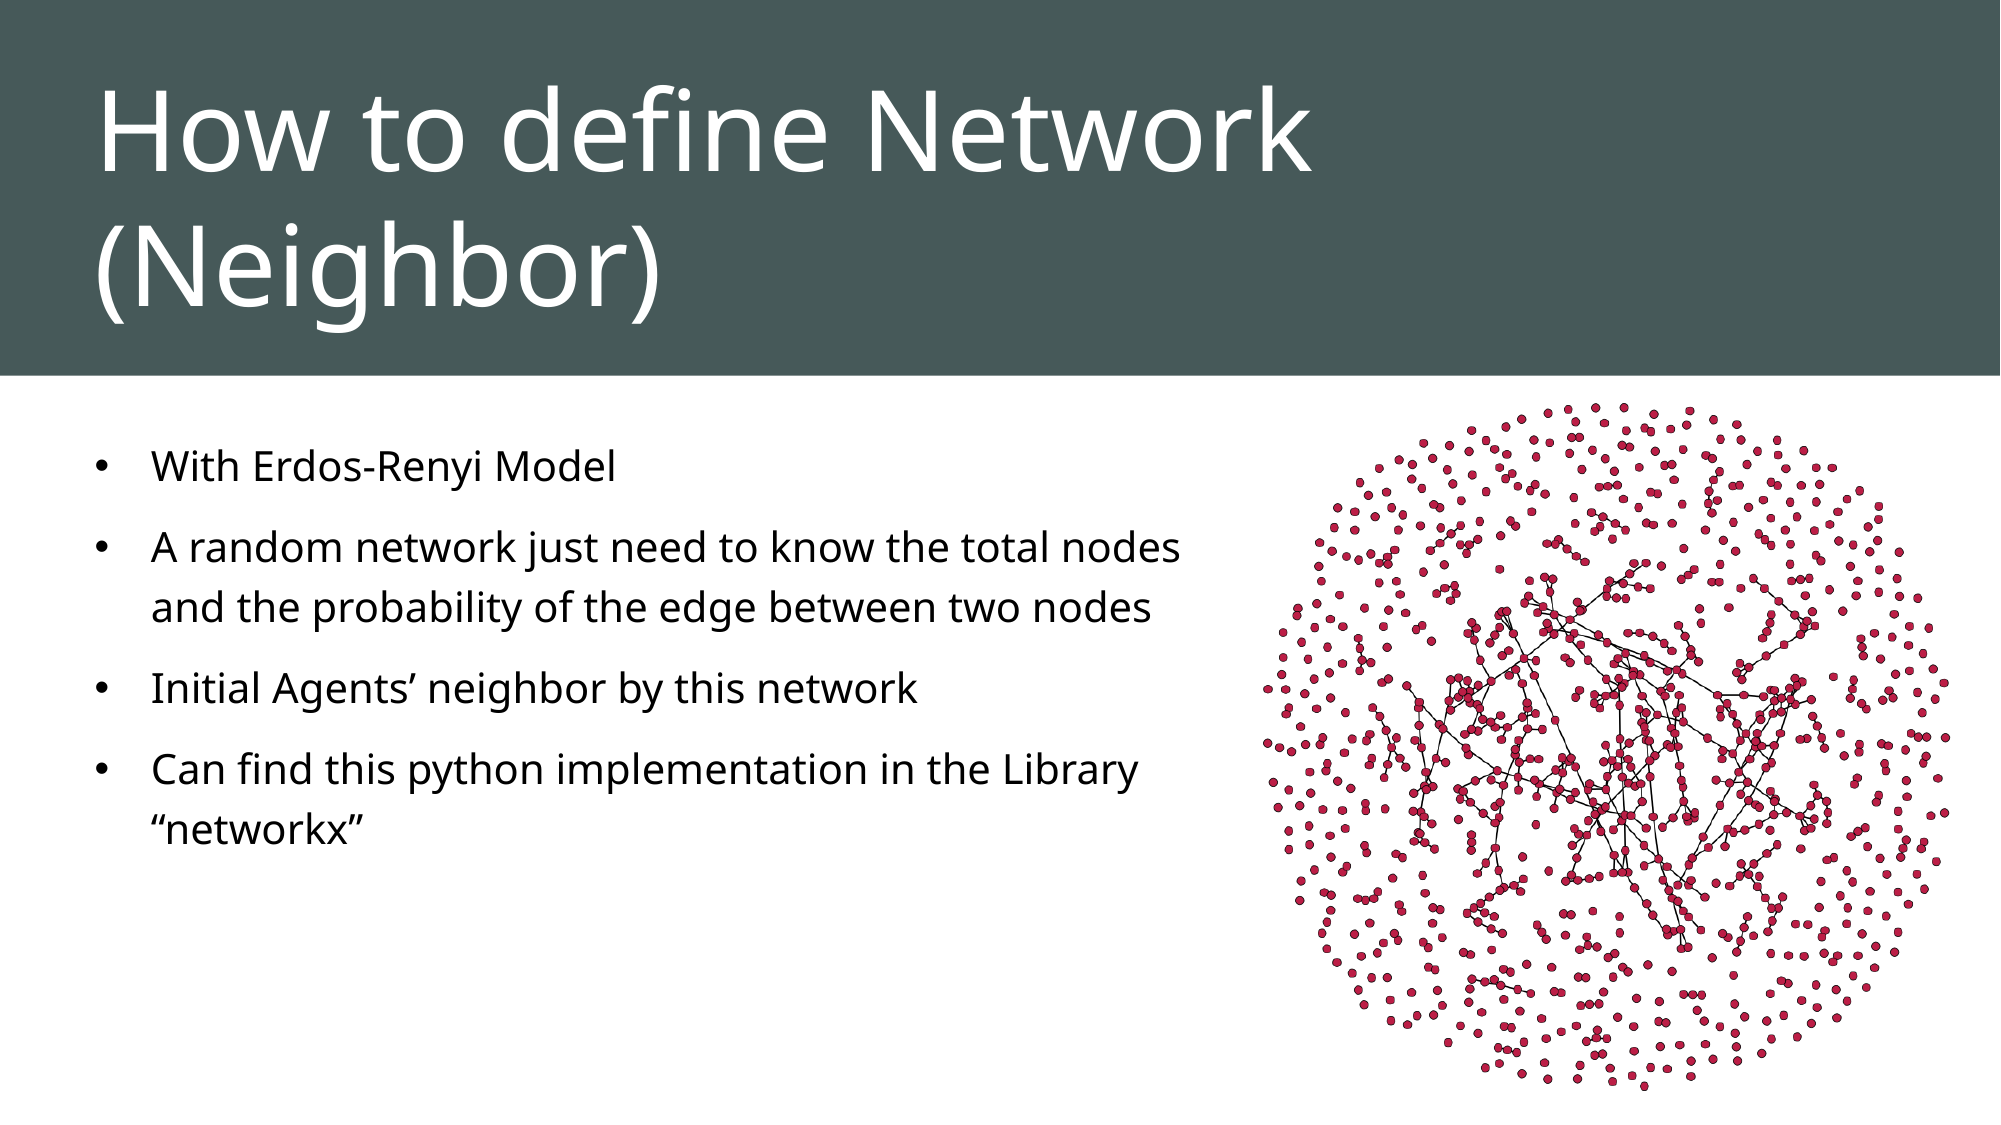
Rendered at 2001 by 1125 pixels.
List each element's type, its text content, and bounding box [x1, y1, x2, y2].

list With Erdos-Renyi Model A random network just need to know the total nodes and the probability of the edge between two nodes Initial Agents’ neighbor by this network Can find this python implementation in the Library “networkx” [79, 422, 1261, 1014]
title How to define Network (Neighbor) [79, 59, 1863, 337]
picture [1261, 401, 1952, 1092]
